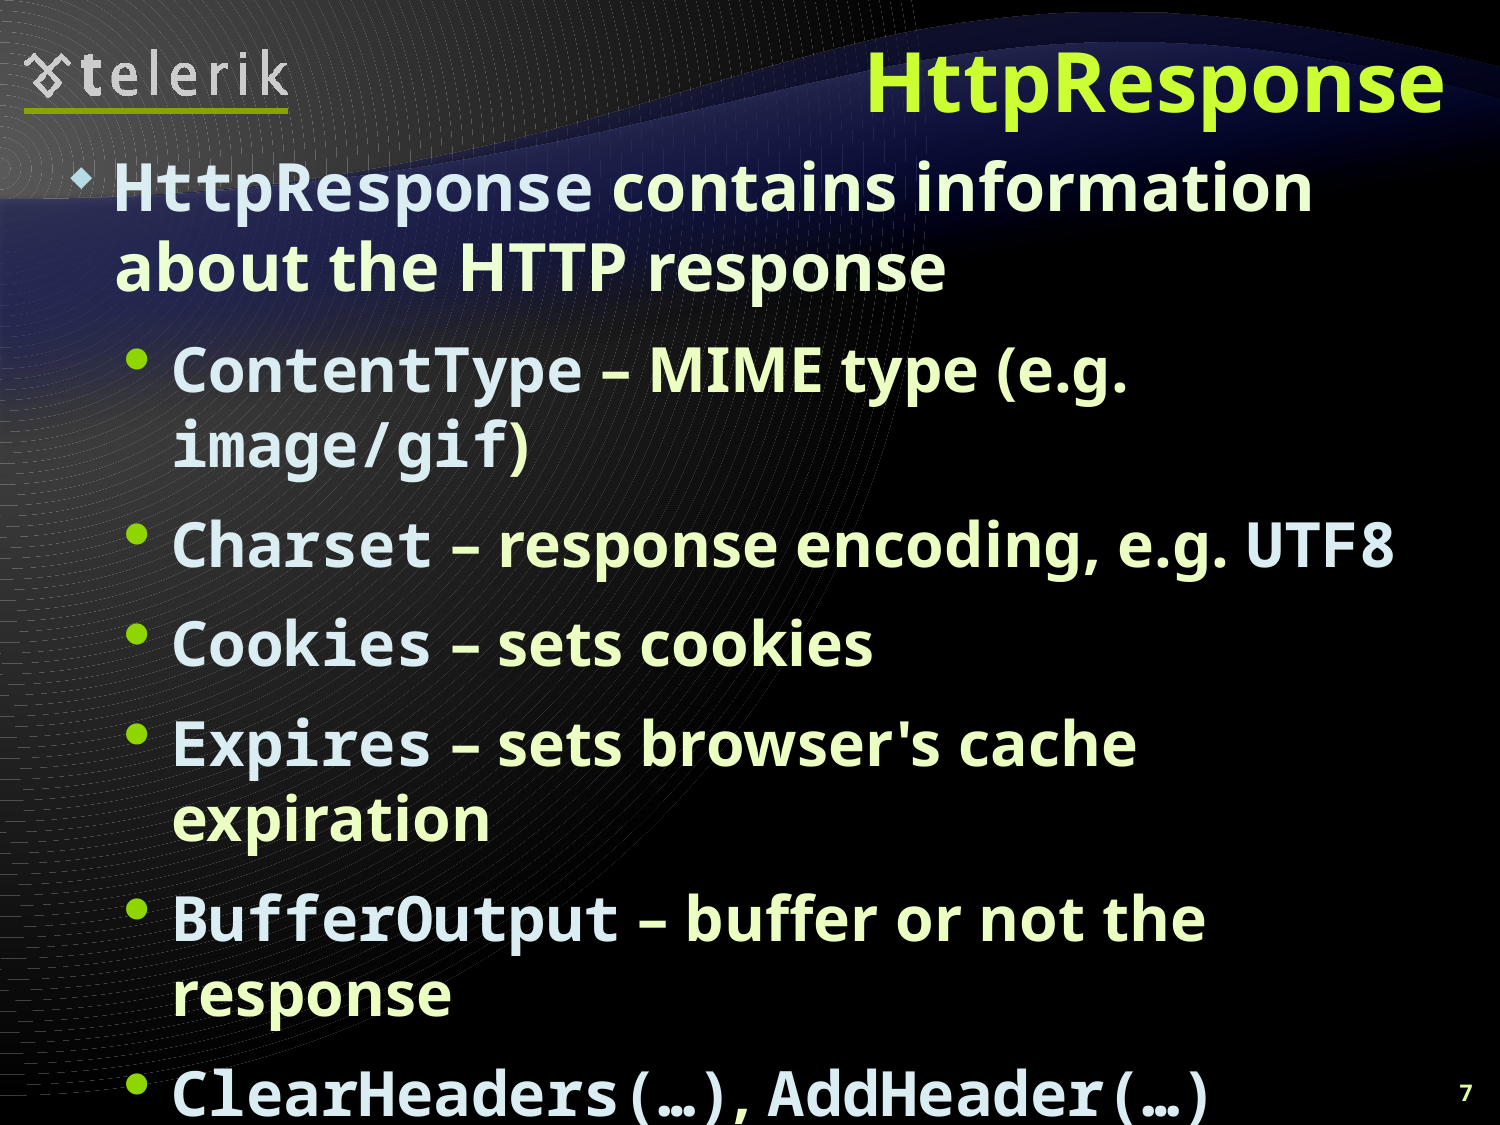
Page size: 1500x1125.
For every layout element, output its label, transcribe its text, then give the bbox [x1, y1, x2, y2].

slide_number 7 [1412, 1074, 1488, 1113]
picture [24, 49, 288, 114]
list HttpResponse contains information about the HTTP response ContentType – MIME type (e.g. image/gif) Charset – response encoding, e.g. UTF8 Cookies – sets cookies Expires – sets browser's cache expiration BufferOutput – buffer or not the response ClearHeaders(…), AddHeader(…) Write(…), BinaryWrite(…), WriteFile(…) – send text or binary data to the client [53, 137, 1447, 1083]
title HttpResponse [300, 12, 1463, 163]
